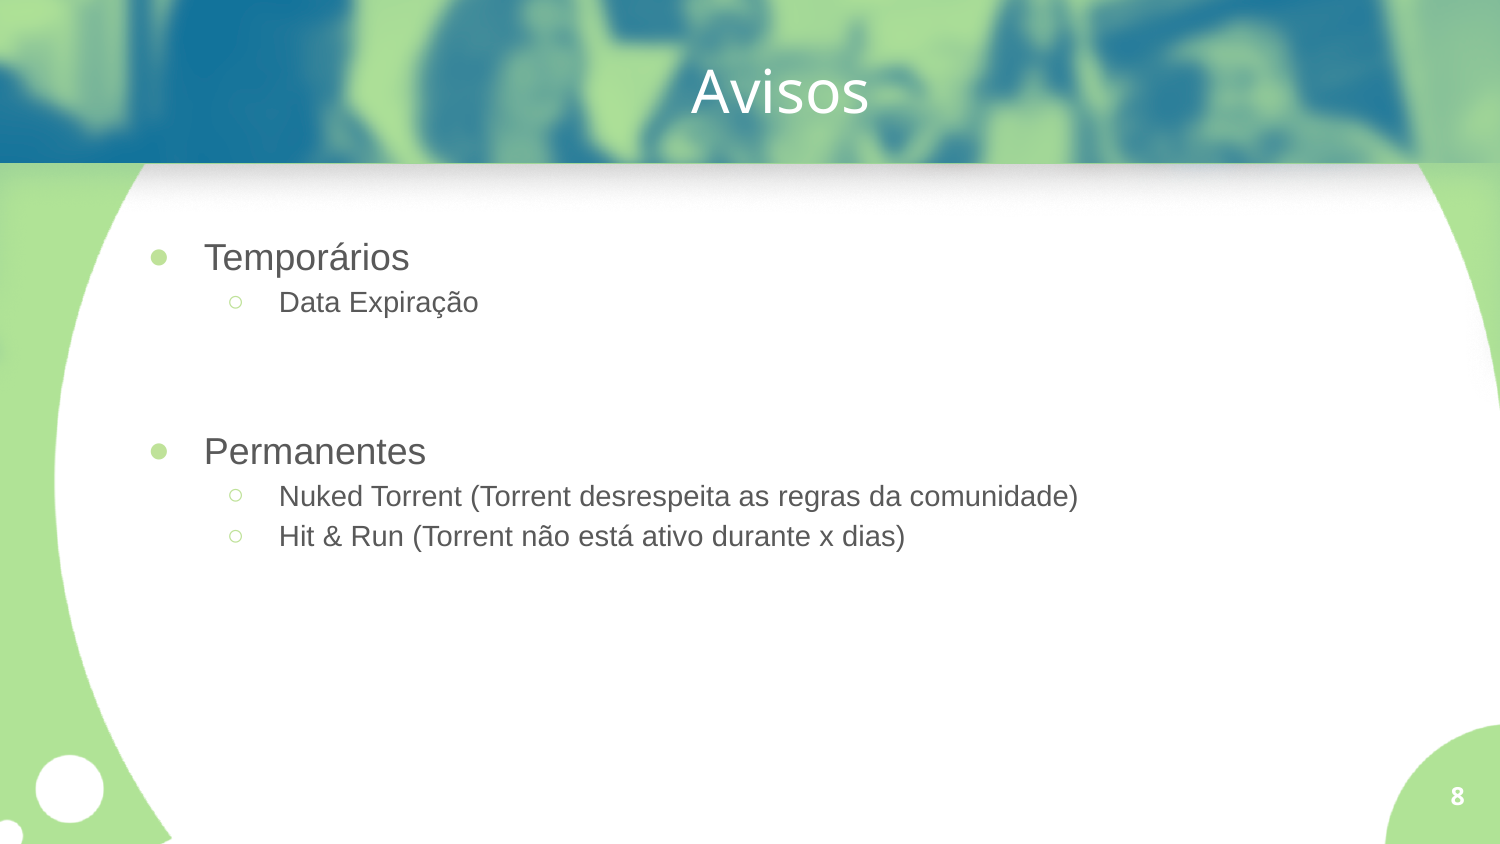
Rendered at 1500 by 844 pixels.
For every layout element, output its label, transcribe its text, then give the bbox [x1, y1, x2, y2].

picture [0, 0, 1500, 844]
slide_number ‹#› [1389, 764, 1480, 830]
list Temporários Data Expiração Permanentes Nuked Torrent (Torrent desrespeita as regras da comunidade) Hit & Run (Torrent não está ativo durante x dias) [113, 211, 1449, 793]
title Avisos [174, 38, 1389, 132]
